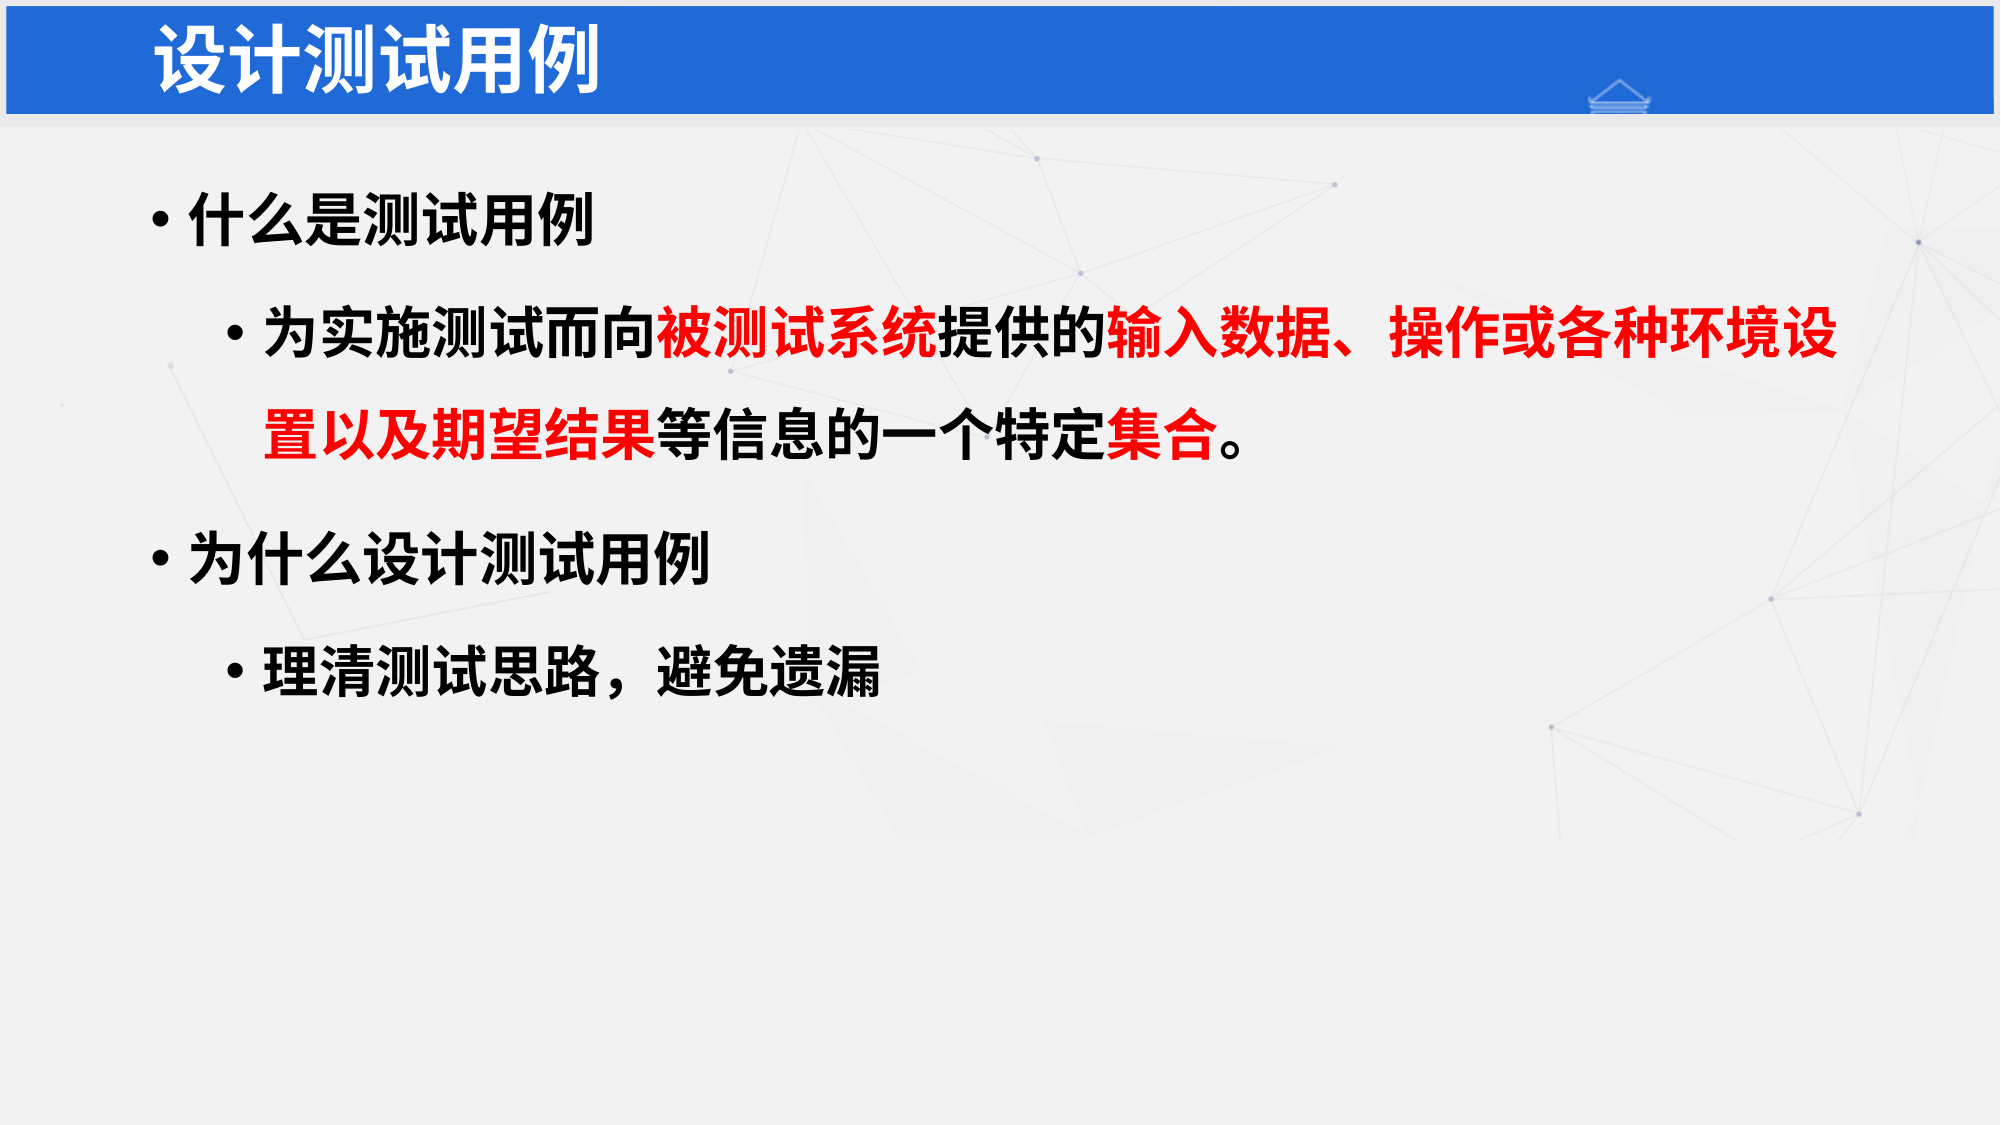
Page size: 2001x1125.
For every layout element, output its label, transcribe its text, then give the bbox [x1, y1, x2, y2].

picture [0, 129, 2000, 840]
list 什么是测试用例 为实施测试而向被测试系统提供的输入数据、操作或各种环境设置以及期望结果等信息的一个特定集合。 为什么设计测试用例 理清测试思路，避免遗漏 [135, 141, 1880, 1082]
picture [7, 7, 137, 114]
picture [1863, 7, 1993, 114]
title 设计测试用例 [137, 1, 1863, 125]
